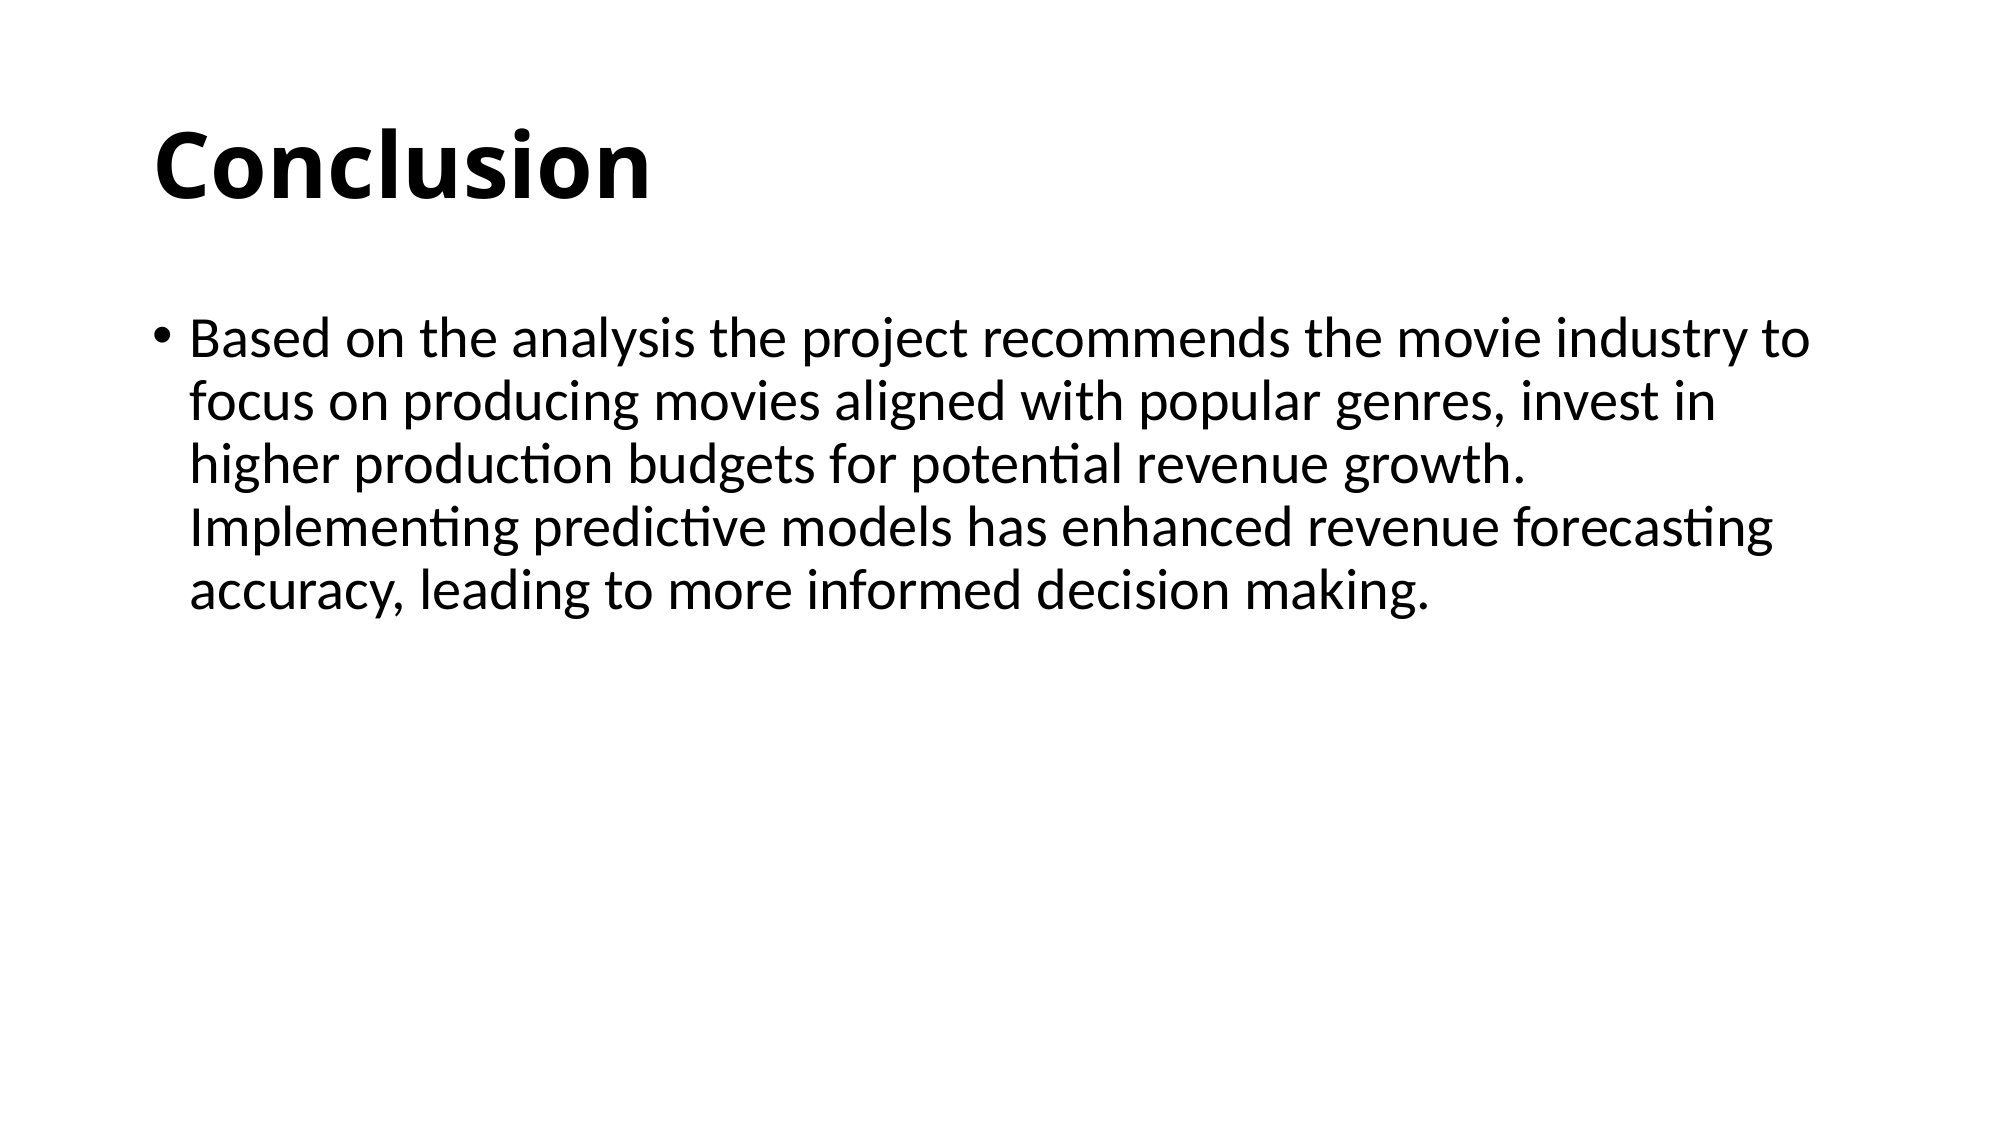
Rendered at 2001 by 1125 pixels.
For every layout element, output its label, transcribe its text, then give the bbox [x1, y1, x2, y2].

list Based on the analysis the project recommends the movie industry to focus on producing movies aligned with popular genres, invest in higher production budgets for potential revenue growth. Implementing predictive models has enhanced revenue forecasting accuracy, leading to more informed decision making. [137, 299, 1863, 1014]
title Conclusion [137, 59, 1863, 278]
